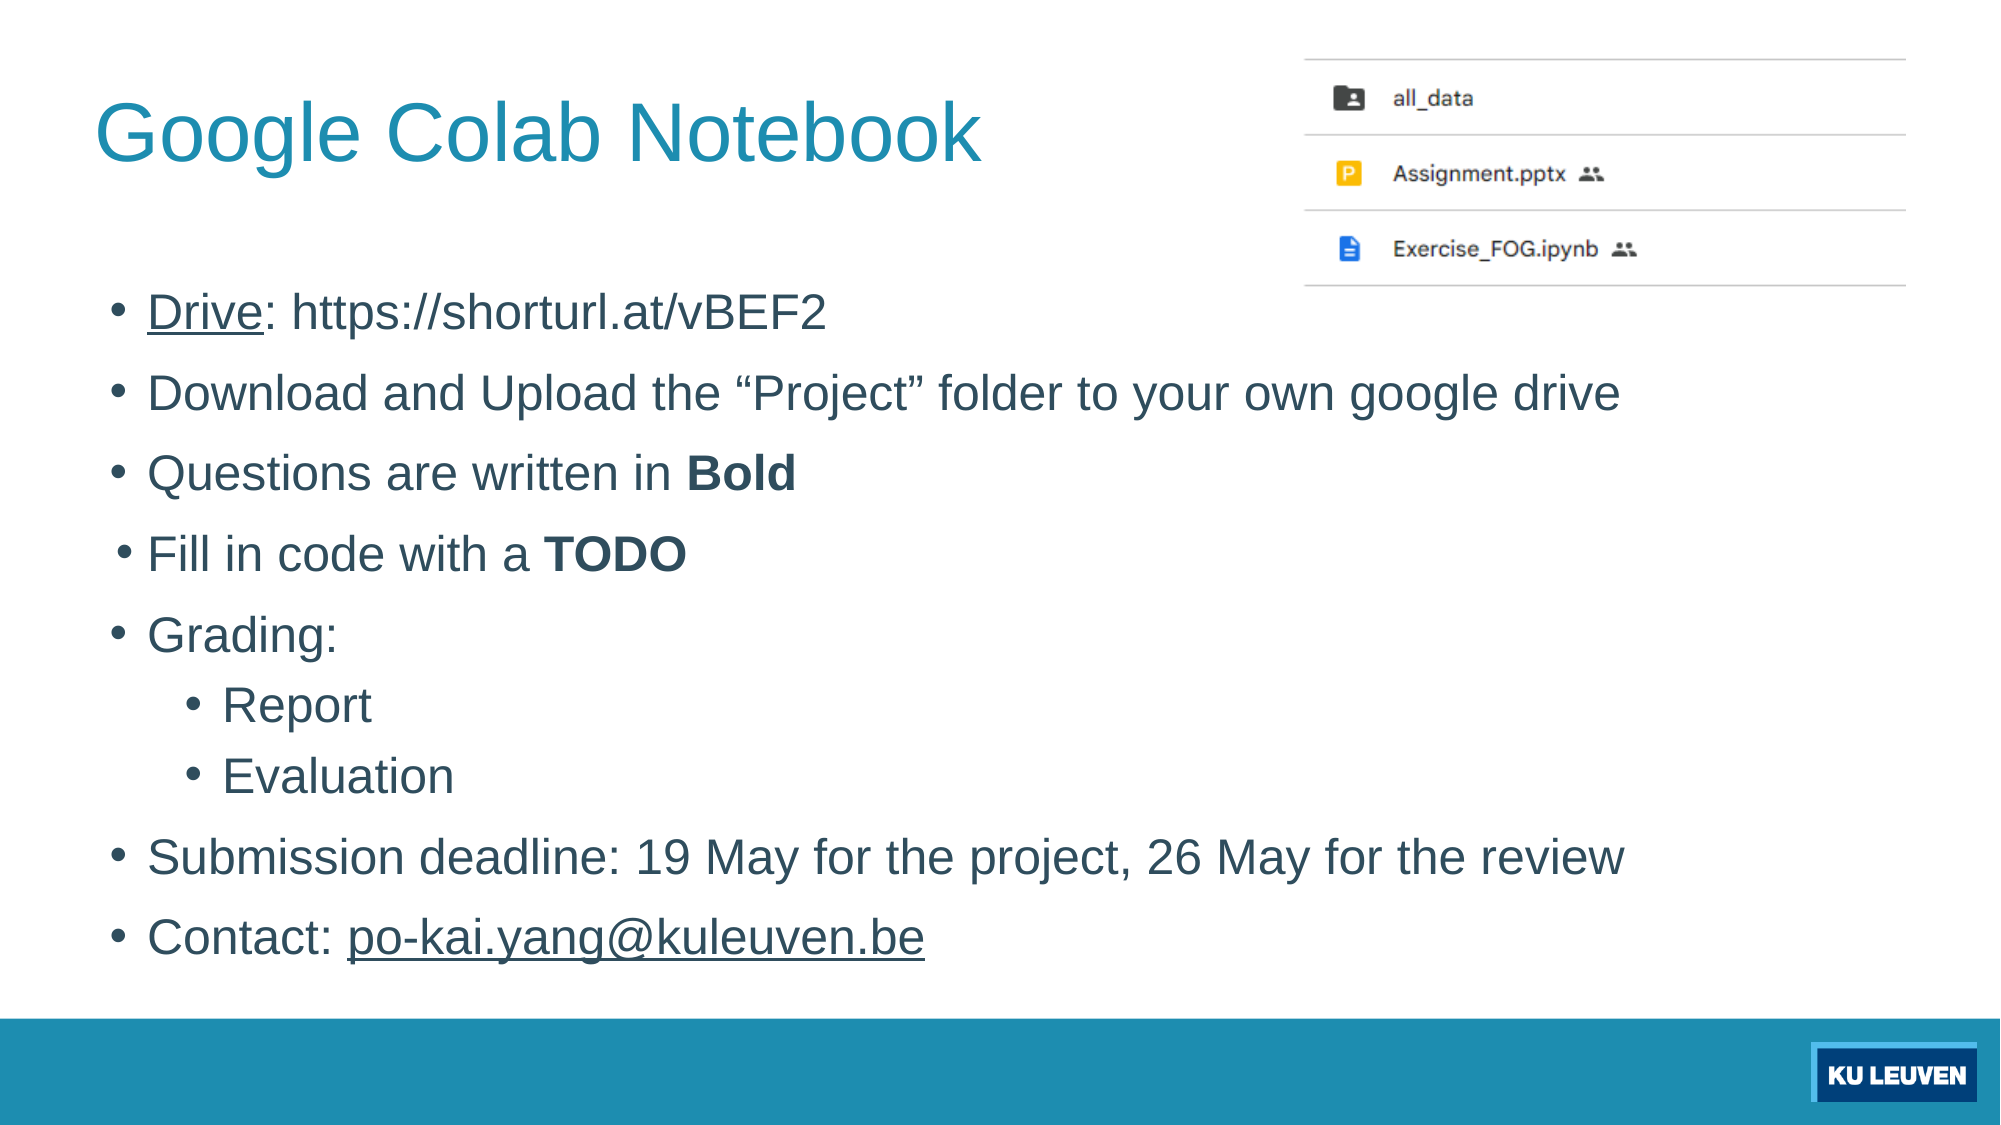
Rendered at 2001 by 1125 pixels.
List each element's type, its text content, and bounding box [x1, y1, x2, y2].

picture [1811, 1042, 1977, 1102]
list Drive: https://shorturl.at/vBEF2 Download and Upload the “Project” folder to your own google drive Questions are written in Bold Fill in code with a TODO Grading: Report Evaluation Submission deadline: 19 May for the project, 26 May for the review Contact: po-kai.yang@kuleuven.be [94, 271, 1906, 1004]
title Google Colab Notebook [94, 33, 1906, 223]
picture [1290, 48, 1907, 307]
